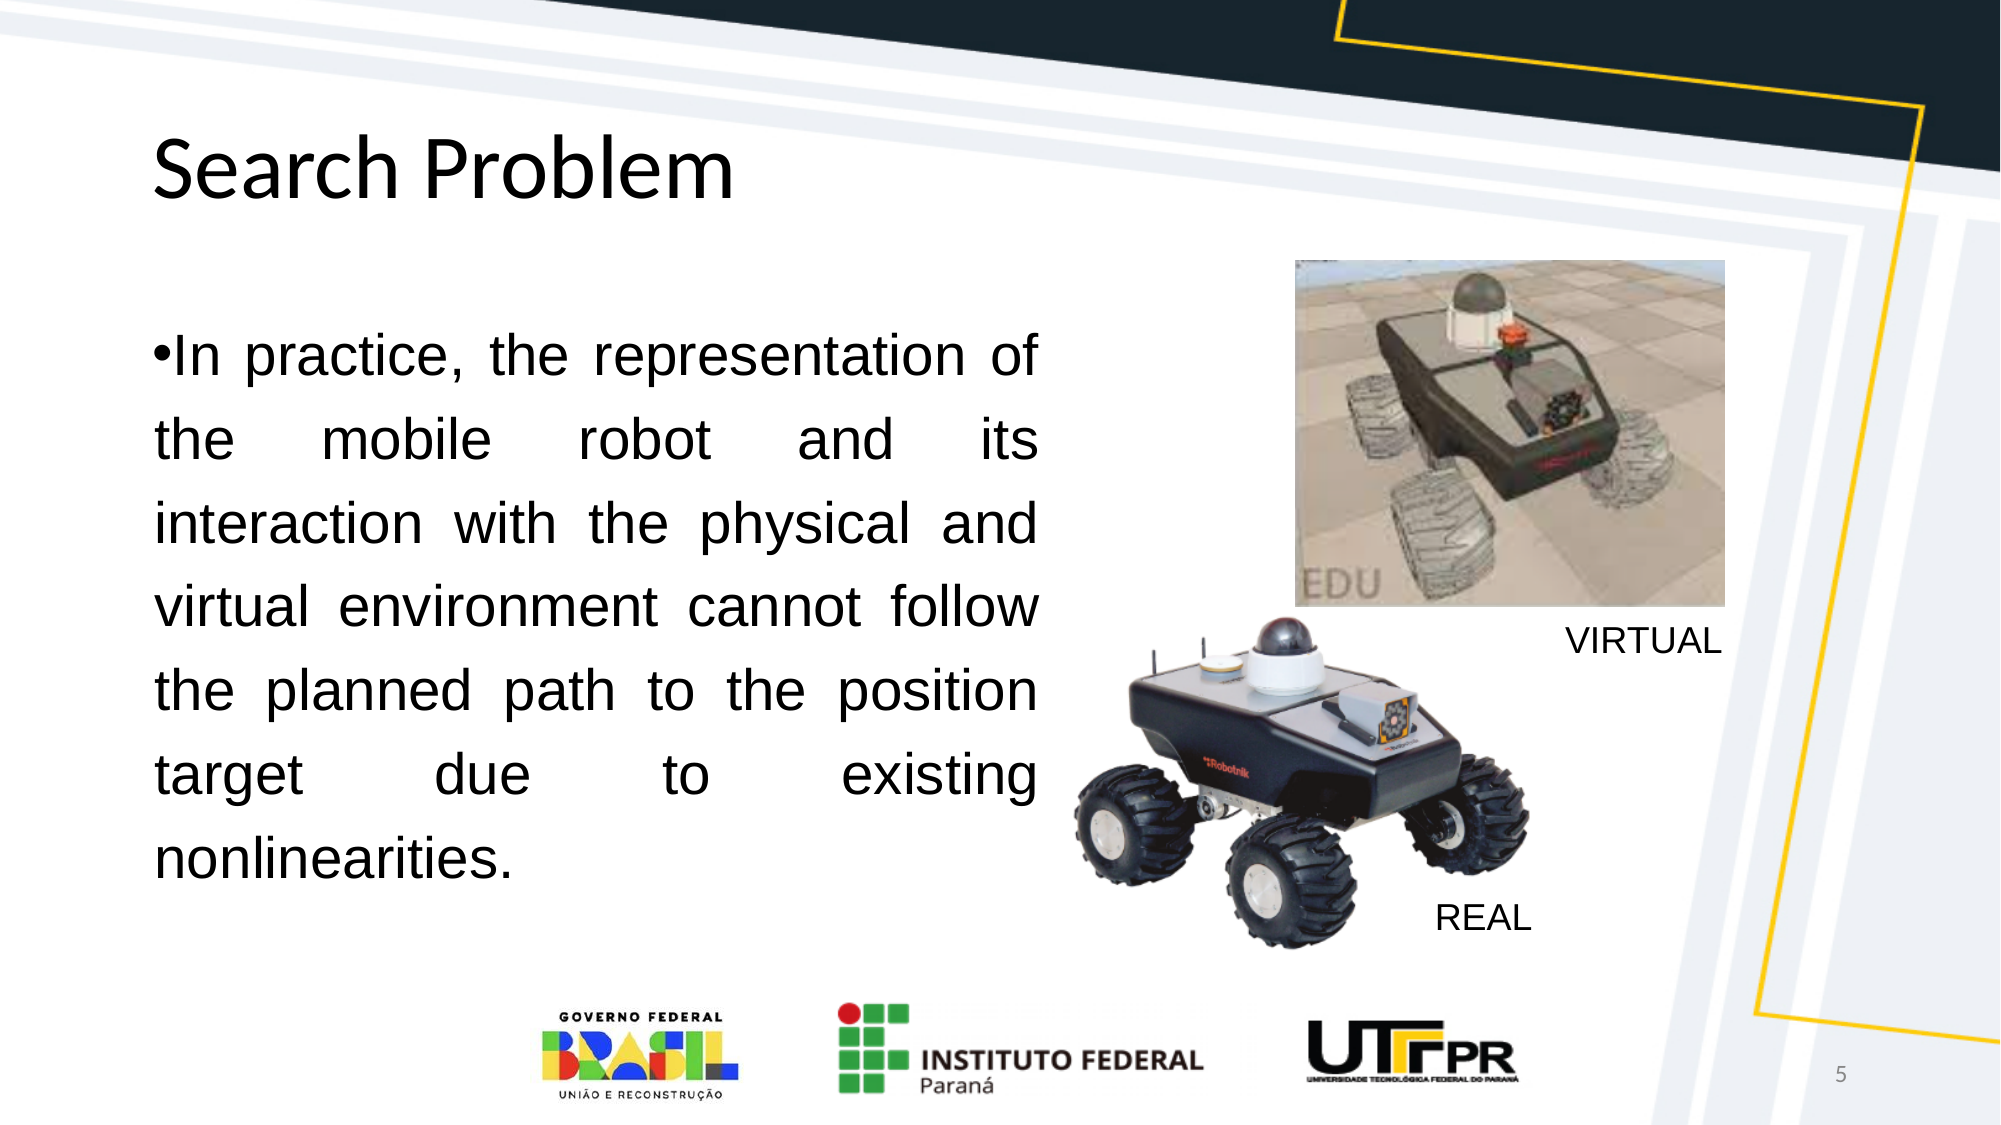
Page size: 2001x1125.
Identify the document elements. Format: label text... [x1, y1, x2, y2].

slide_number 5 [1412, 1042, 1863, 1103]
text_box VIRTUAL [1558, 612, 1802, 697]
text_box REAL [1328, 889, 1642, 974]
title Search Problem [137, 59, 1863, 278]
picture [0, 0, 2001, 1125]
list In practice, the representation of the mobile robot and its interaction with the physical and virtual environment cannot follow the planned path to the position target due to existing nonlinearities. [137, 295, 1056, 937]
